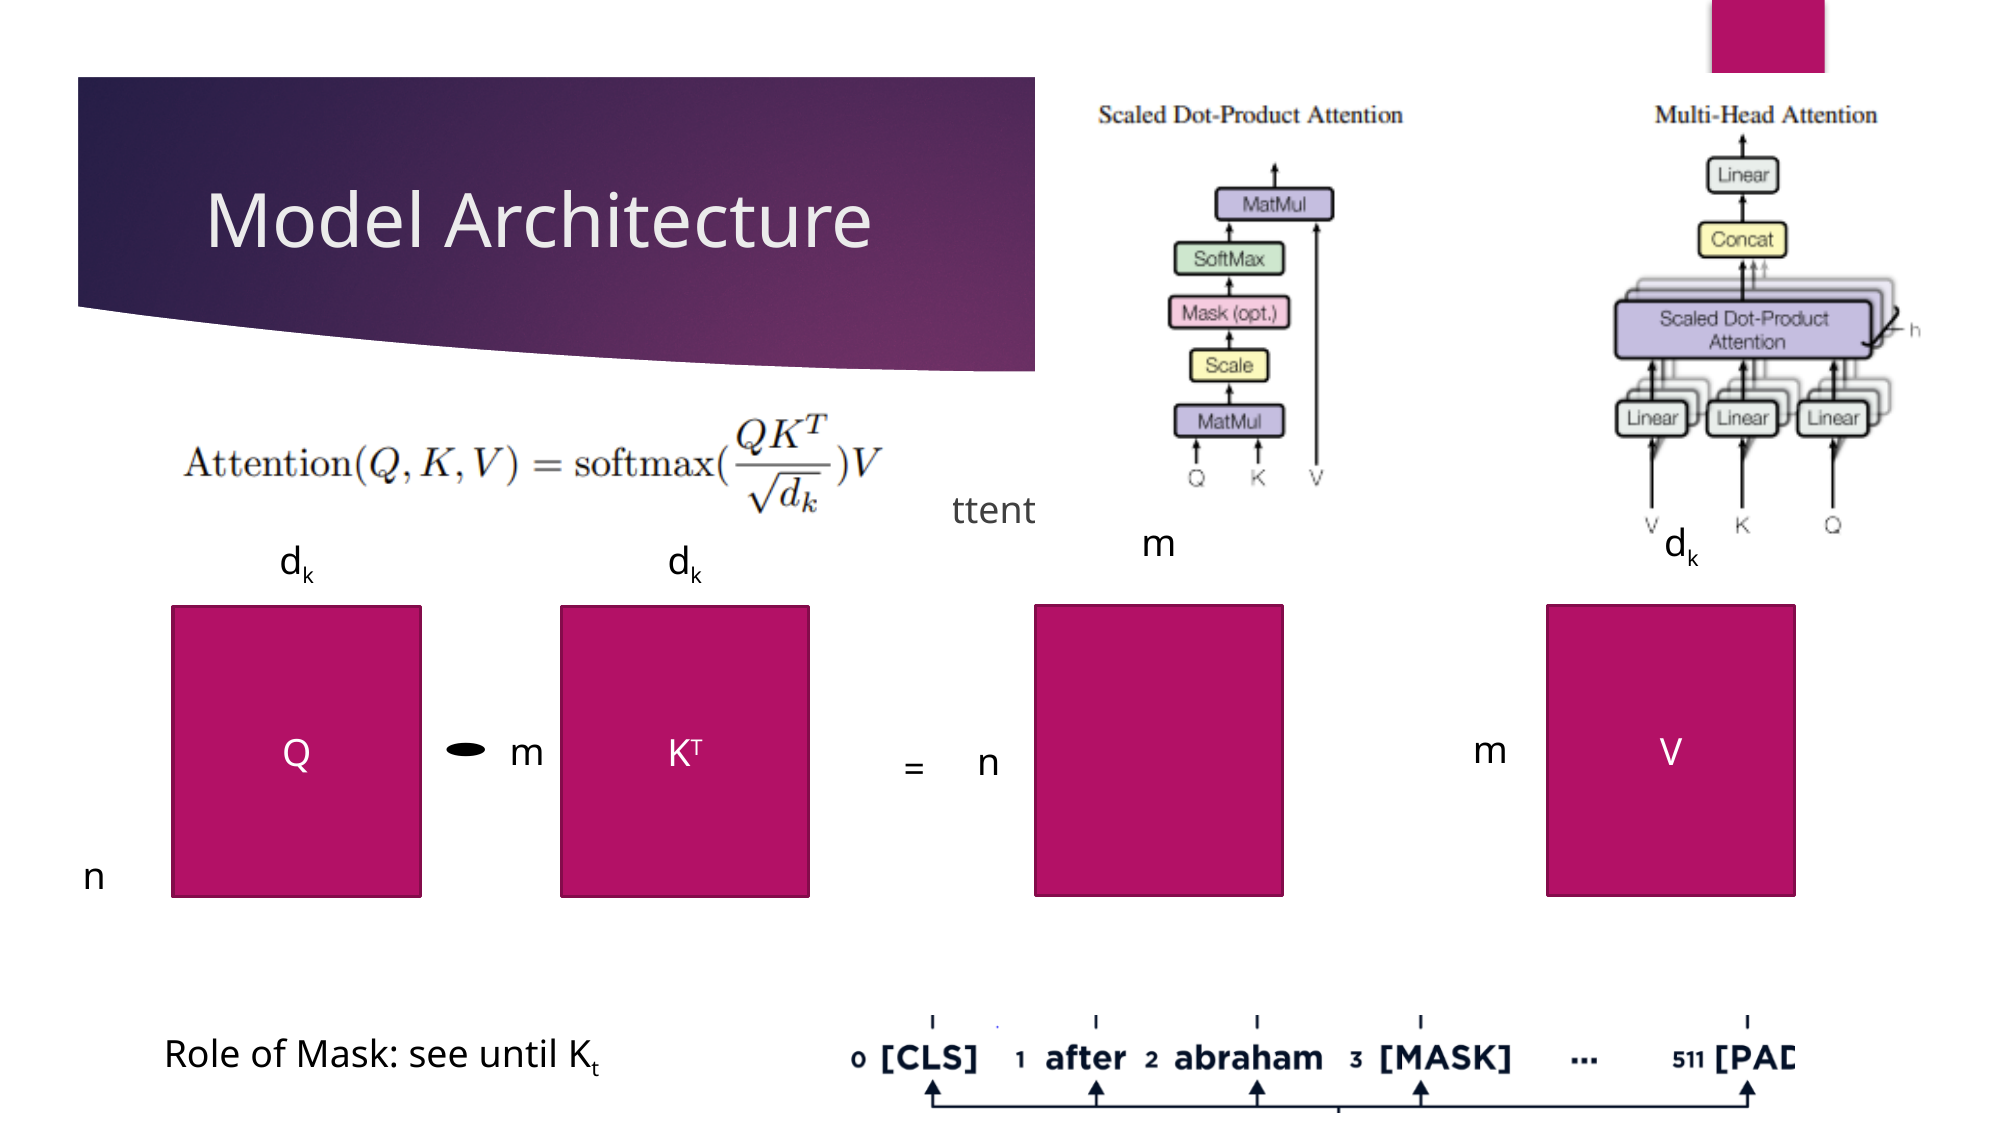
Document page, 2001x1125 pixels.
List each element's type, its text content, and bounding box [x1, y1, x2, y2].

text_box dk [1649, 569, 1714, 578]
picture [160, 392, 953, 542]
text_box m [494, 720, 560, 781]
text_box m [1458, 719, 1523, 779]
text_box KT [560, 605, 810, 898]
picture [1035, 73, 1946, 561]
list Scaled dot-product attention [517, 478, 1965, 1039]
text_box dk [264, 551, 329, 596]
text_box dk [652, 551, 717, 596]
title Model Architecture [189, 159, 1029, 276]
text_box n [962, 730, 1016, 791]
text_box V [1546, 604, 1796, 897]
picture [846, 1015, 1795, 1114]
text_box Q [171, 605, 422, 898]
text_box Role of Mask: see until Kt [148, 1022, 615, 1088]
text_box = [888, 737, 940, 798]
text_box n [67, 844, 121, 905]
text_box [1034, 604, 1284, 897]
